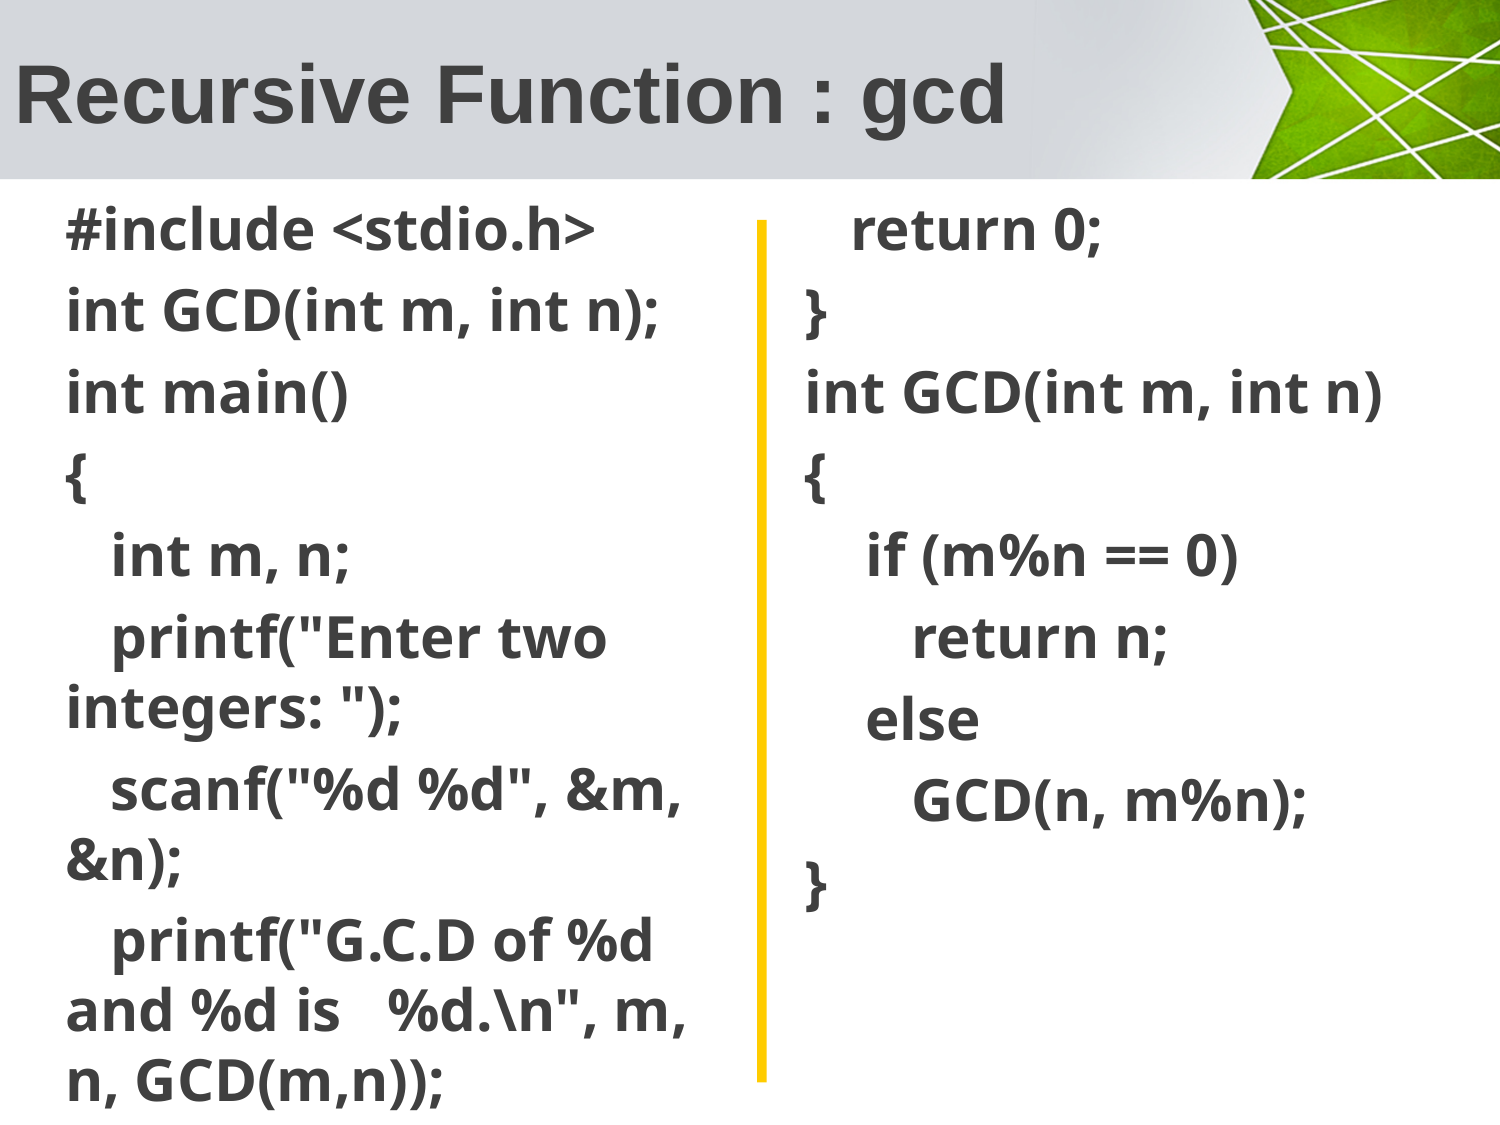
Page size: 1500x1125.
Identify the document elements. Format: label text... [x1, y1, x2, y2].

picture [0, 179, 1500, 184]
title Recursive Function : gcd [0, 2, 1500, 179]
list #include <stdio.h> int GCD(int m, int n); int main() { int m, n; printf("Enter two integers: "); scanf("%d %d", &m, &n); printf("G.C.D of %d and %d is %d.\n", m, n, GCD(m,n)); return 0; } int GCD(int m, int n) { if (m%n == 0) return n; else GCD(n, m%n); } [0, 184, 1500, 1125]
